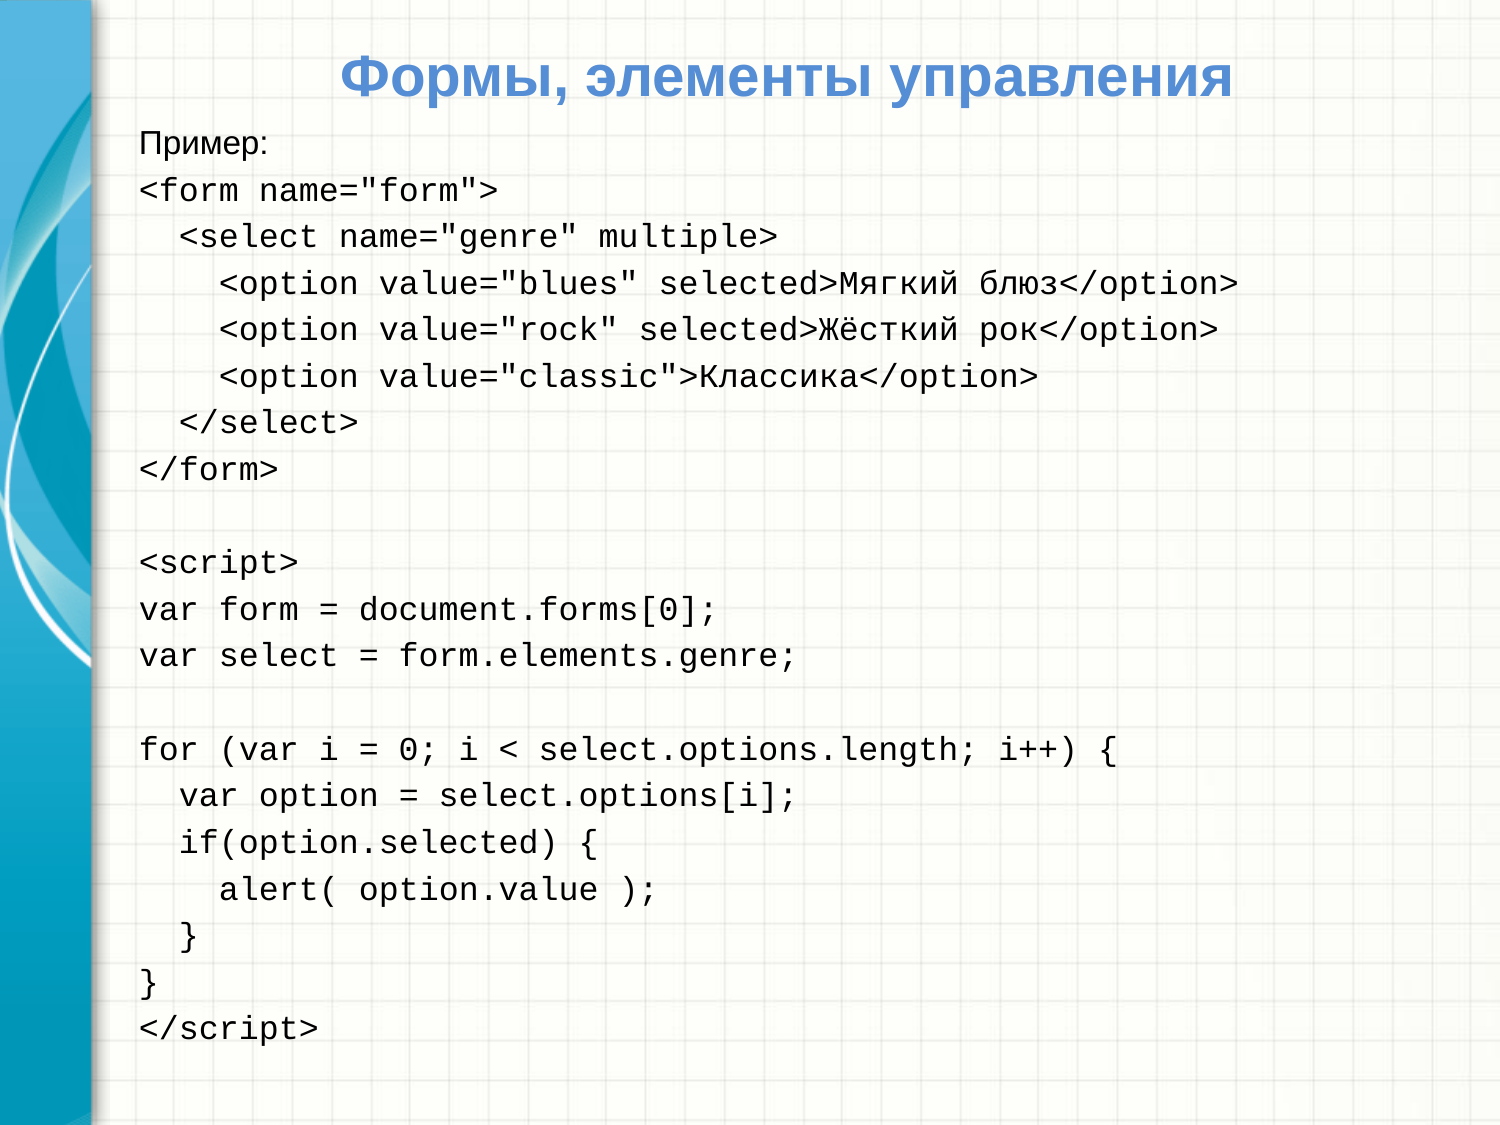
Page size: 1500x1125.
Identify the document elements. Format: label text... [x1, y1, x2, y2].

list Пример: <form name="form"> <select name="genre" multiple> <option value="blues" selected>Мягкий блюз</option> <option value="rock" selected>Жёсткий рок</option> <option value="classic">Классика</option> </select> </form> <script> var form = document.forms[0]; var select = form.elements.genre; for (var i = 0; i < select.options.length; i++) { var option = select.options[i]; if(option.selected) { alert( option.value ); } } </script> [123, 113, 1471, 1059]
title Формы, элементы управления [125, 44, 1450, 102]
picture [0, 0, 1500, 1125]
